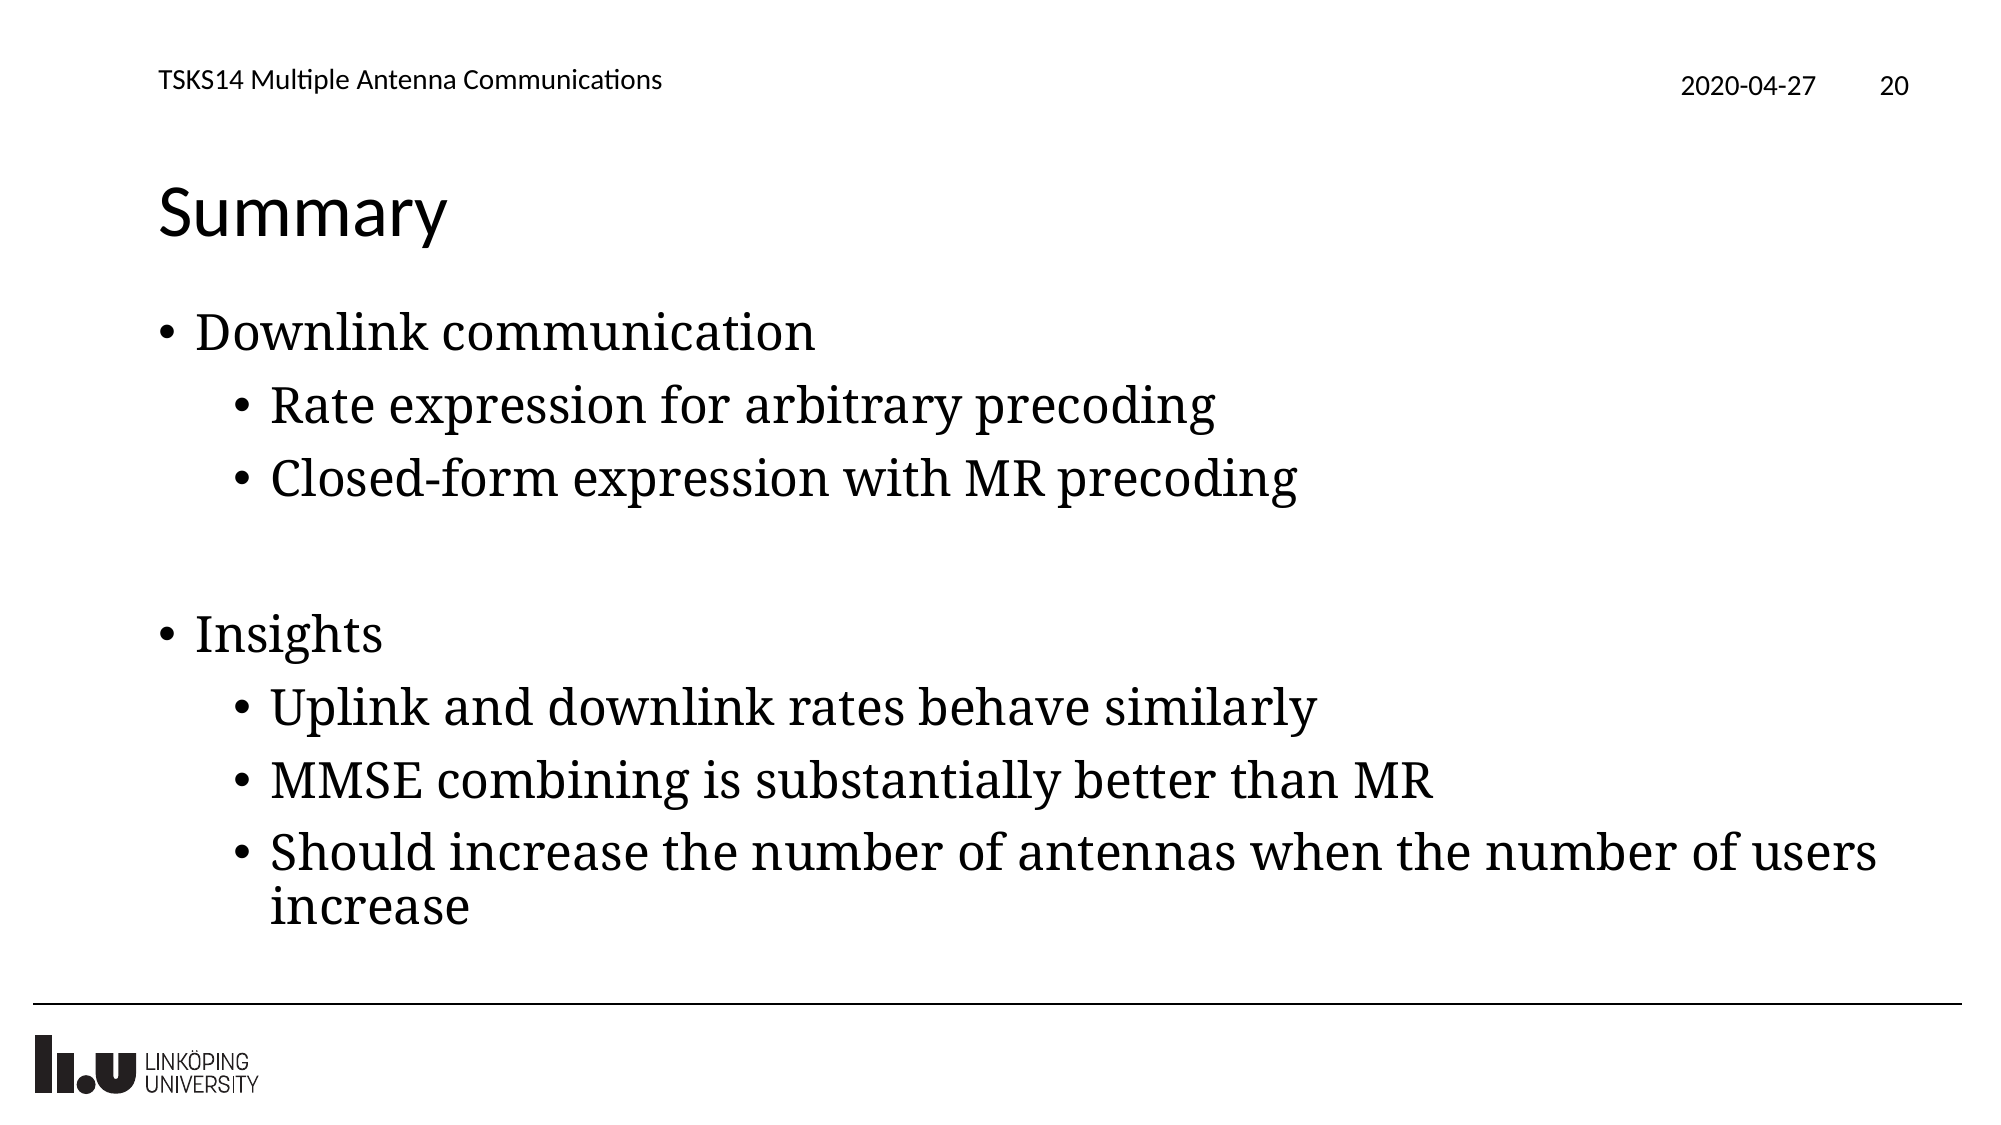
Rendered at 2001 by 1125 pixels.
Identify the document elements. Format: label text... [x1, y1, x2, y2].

list Downlink communication Rate expression for arbitrary precoding Closed-form expression with MR precoding Insights Uplink and downlink rates behave similarly MMSE combining is substantially better than MR Should increase the number of antennas when the number of users increase [143, 300, 2000, 968]
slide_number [1518, 59, 1802, 103]
title Summary [143, 163, 1924, 300]
footer TSKS14 Multiple Antenna Communications [143, 59, 1484, 103]
slide_number 20 [1802, 59, 1924, 103]
